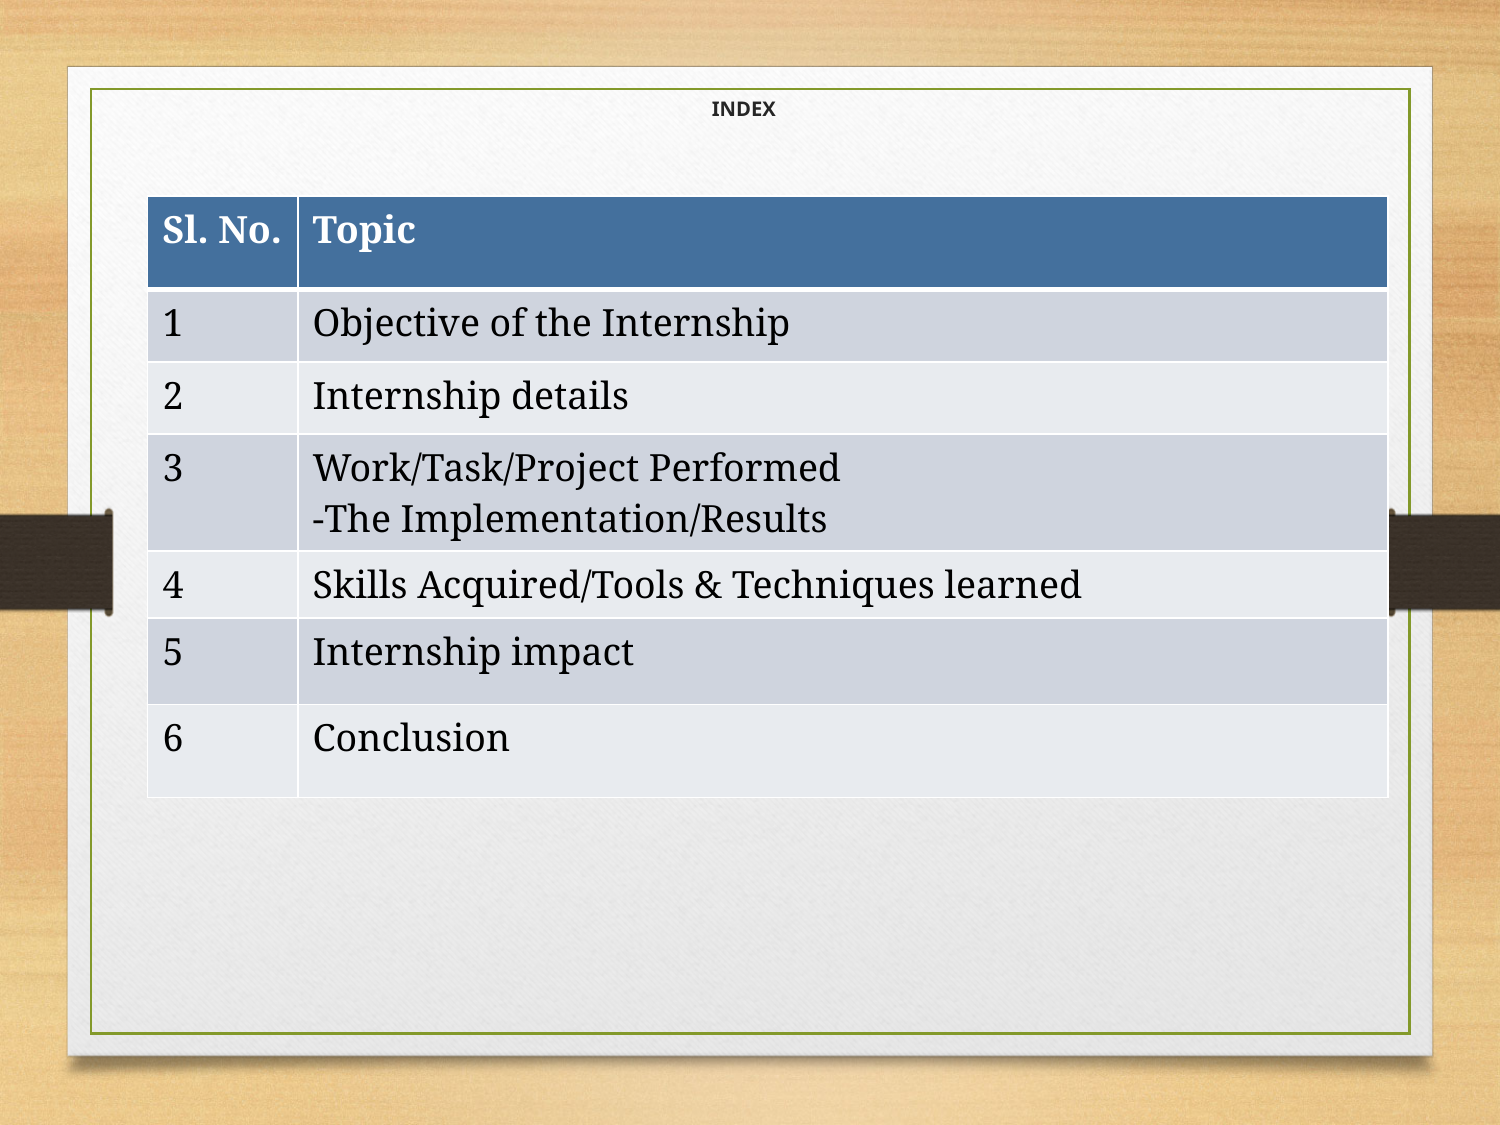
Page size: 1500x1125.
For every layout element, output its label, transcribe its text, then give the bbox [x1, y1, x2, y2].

table_cell 4 [148, 552, 297, 617]
table_cell Internship details [299, 363, 1387, 433]
table_cell 2 [148, 363, 297, 433]
table_cell Skills Acquired/Tools & Techniques learned [299, 552, 1387, 617]
table_cell 5 [148, 619, 297, 704]
table_header Sl. No. [148, 197, 297, 287]
title INDEX [147, 45, 1341, 173]
table_cell Work/Task/Project Performed -The Implementation/Results [299, 435, 1387, 550]
table_cell 1 [148, 292, 297, 361]
table_header Topic [299, 197, 1387, 287]
table_cell Objective of the Internship [299, 292, 1387, 361]
table_cell Internship impact [299, 619, 1387, 704]
table_cell 3 [148, 435, 297, 550]
picture [0, 0, 1500, 1125]
table_cell 6 [148, 705, 297, 797]
table_cell Conclusion [299, 705, 1387, 797]
